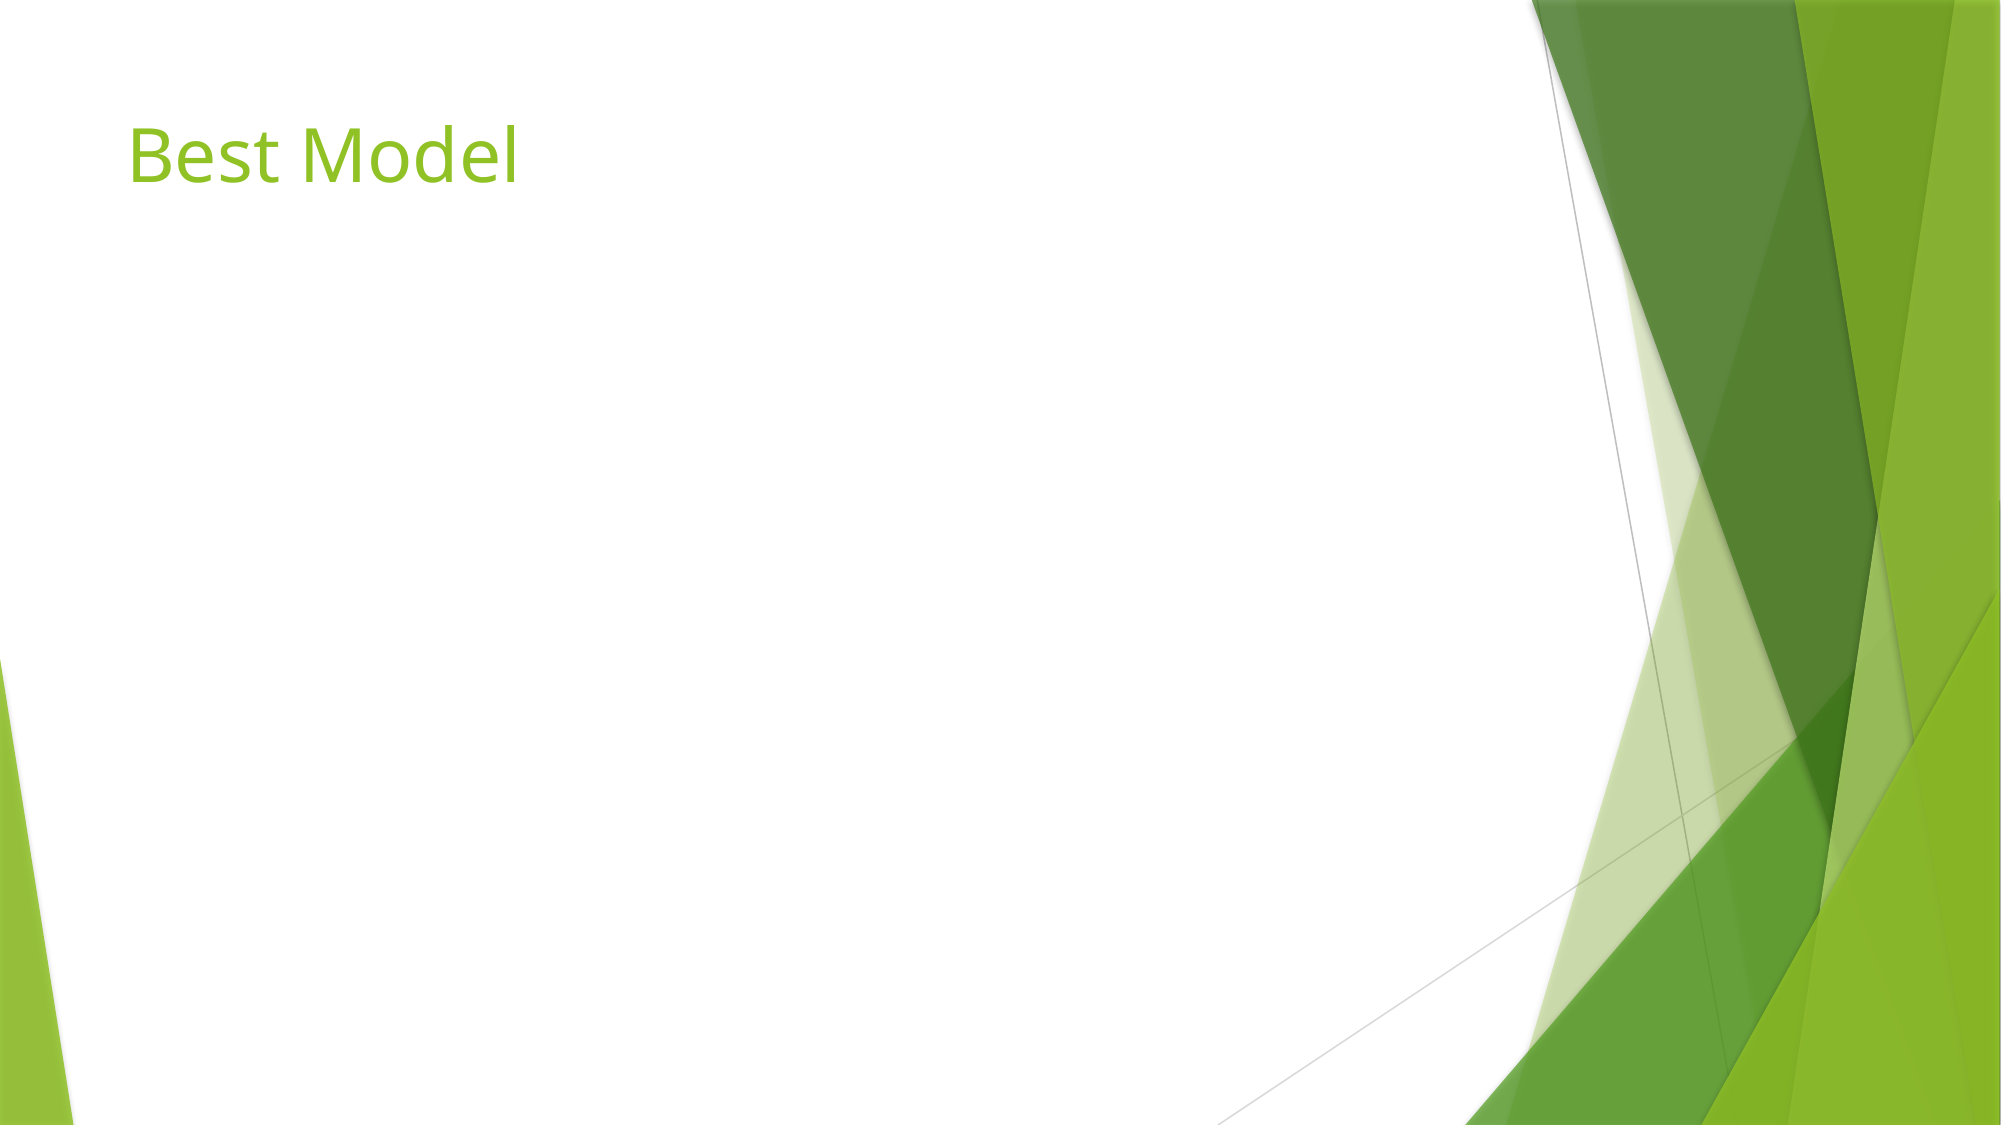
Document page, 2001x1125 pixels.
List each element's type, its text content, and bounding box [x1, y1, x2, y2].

title Best Model [111, 99, 1522, 317]
